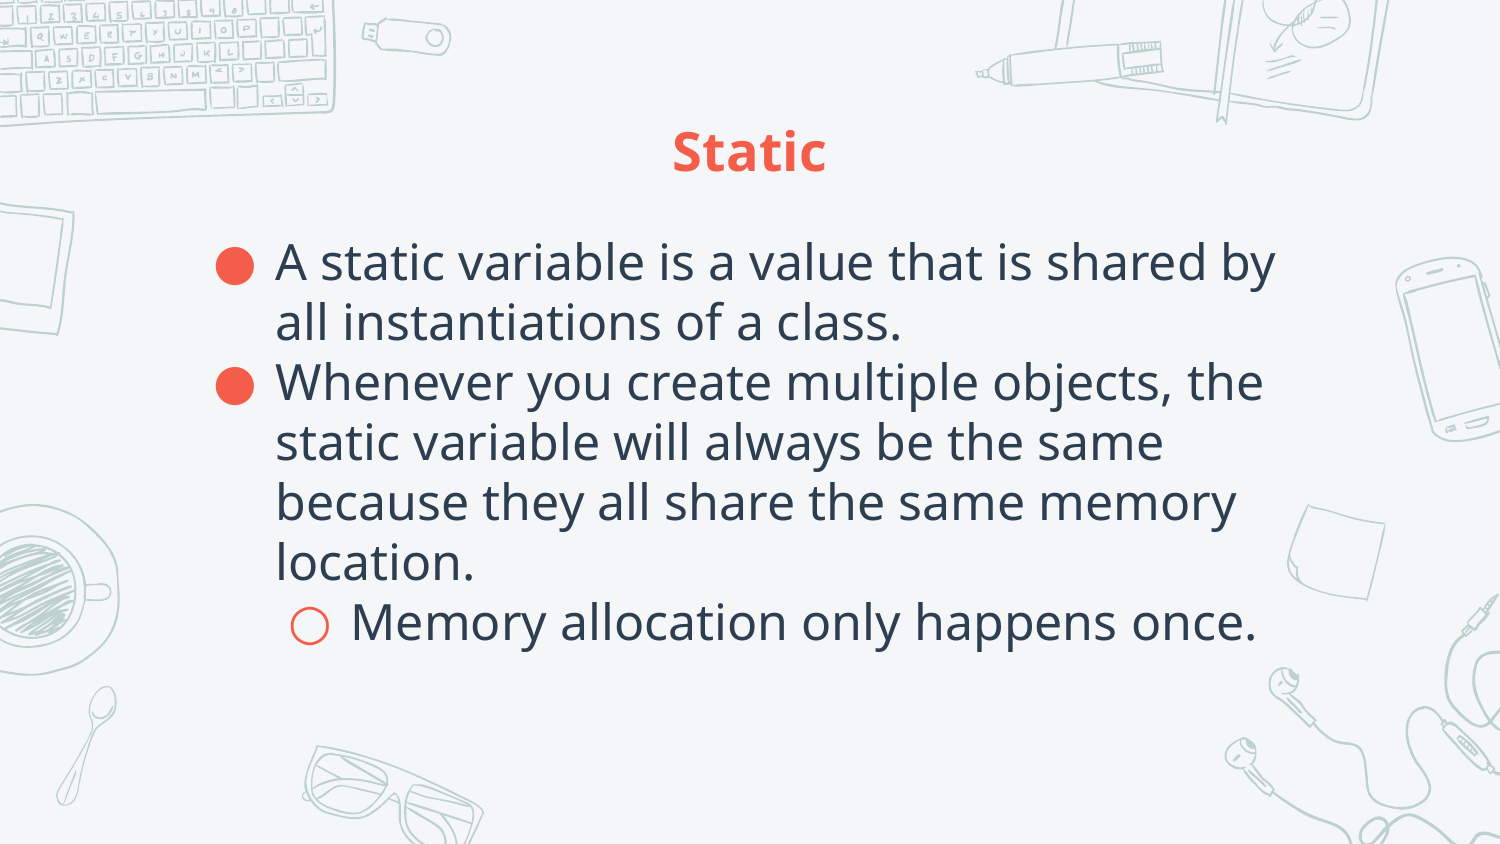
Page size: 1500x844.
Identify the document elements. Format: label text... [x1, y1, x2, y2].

list A static variable is a value that is shared by all instantiations of a class. Whenever you create multiple objects, the static variable will always be the same because they all share the same memory location. Memory allocation only happens once. [185, 215, 1315, 790]
title Static [185, 102, 1315, 198]
